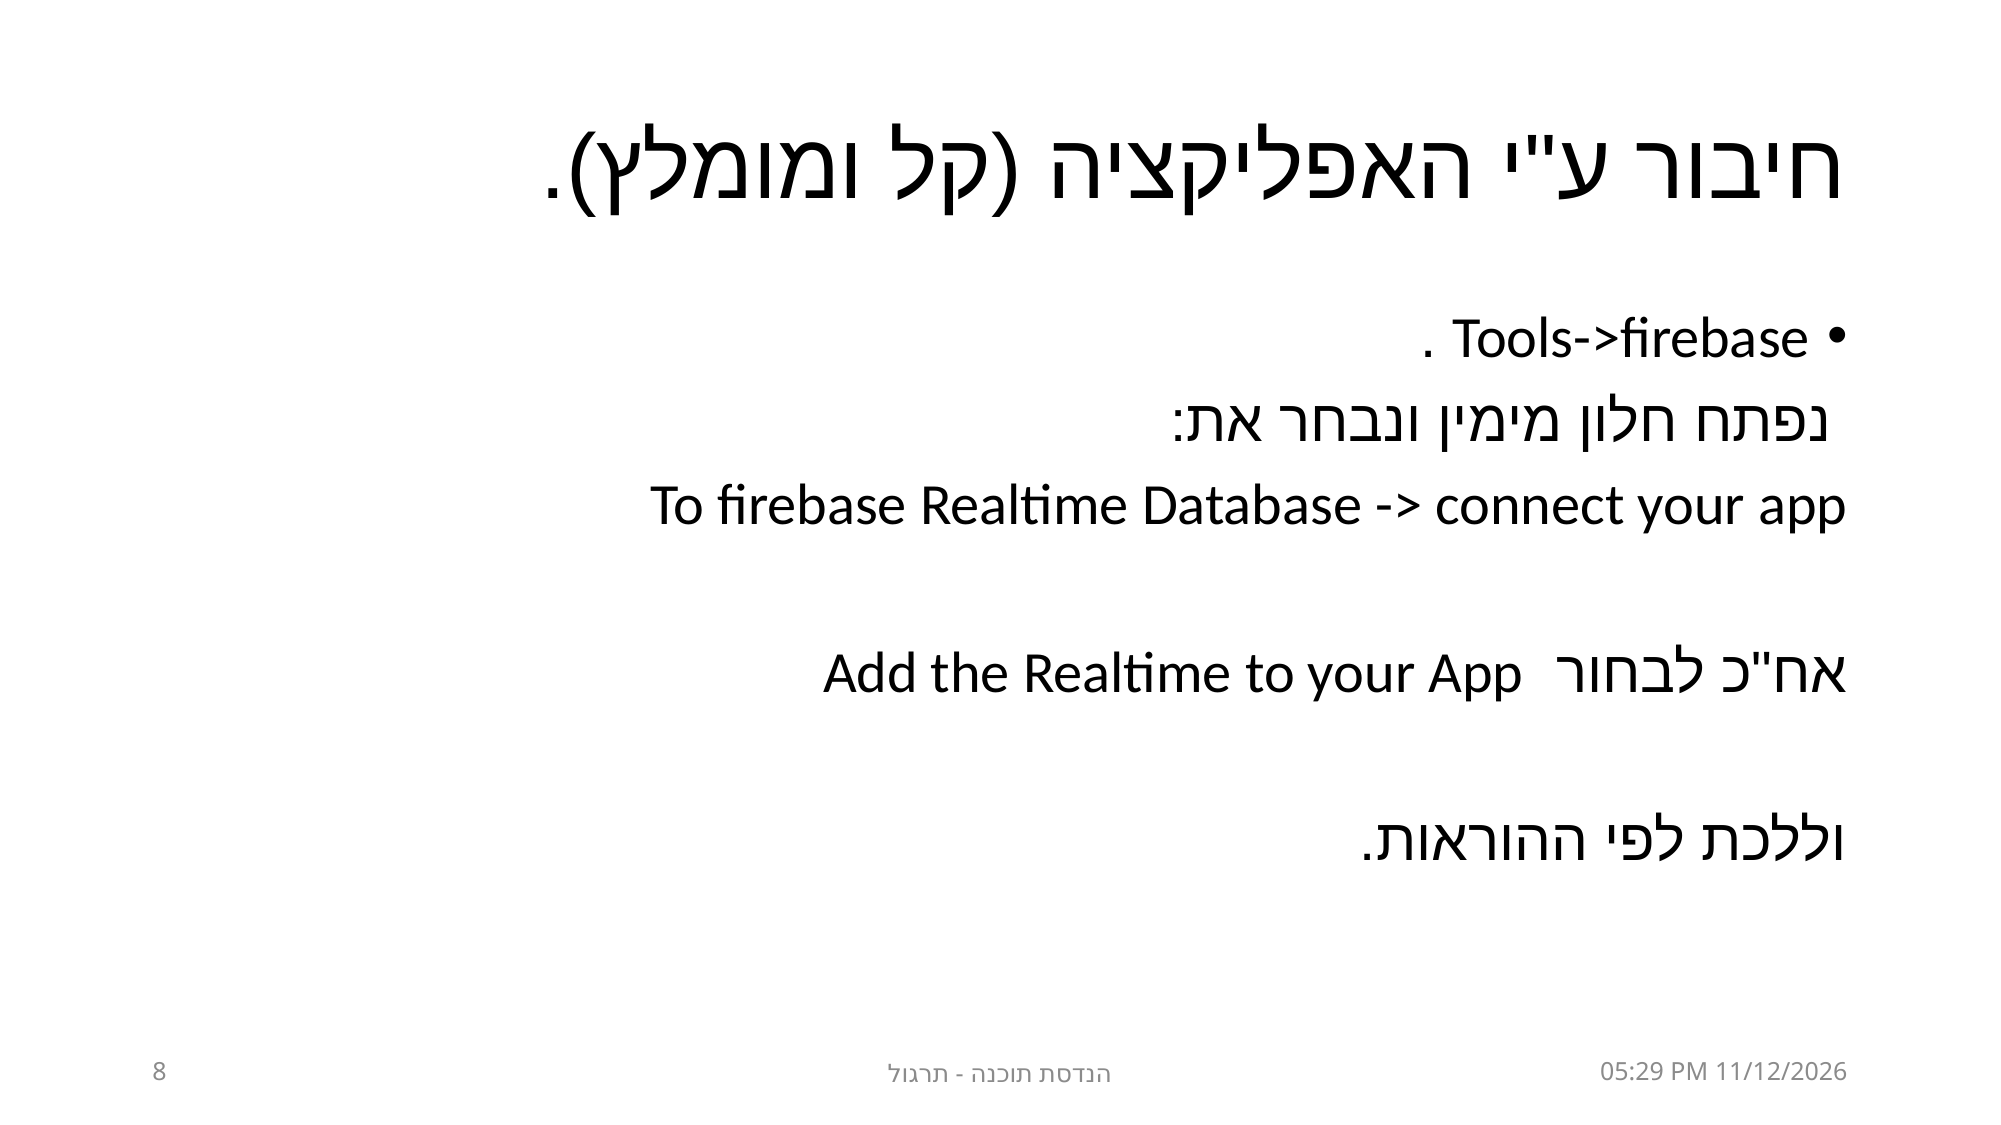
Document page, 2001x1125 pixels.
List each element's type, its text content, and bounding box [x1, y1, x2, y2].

slide_number 8 [137, 1042, 588, 1103]
footer הנדסת תוכנה - תרגול [662, 1042, 1338, 1103]
title חיבור ע"י האפליקציה (קל ומומלץ). [137, 59, 1863, 278]
list Tools->firebase . נפתח חלון מימין ונבחר את: To firebase Realtime Database -> connect your app אח"כ לבחור Add the Realtime to your App וללכת לפי ההוראות. [137, 299, 1863, 1014]
slide_number 08 נובמבר 21 [1412, 1042, 1863, 1103]
